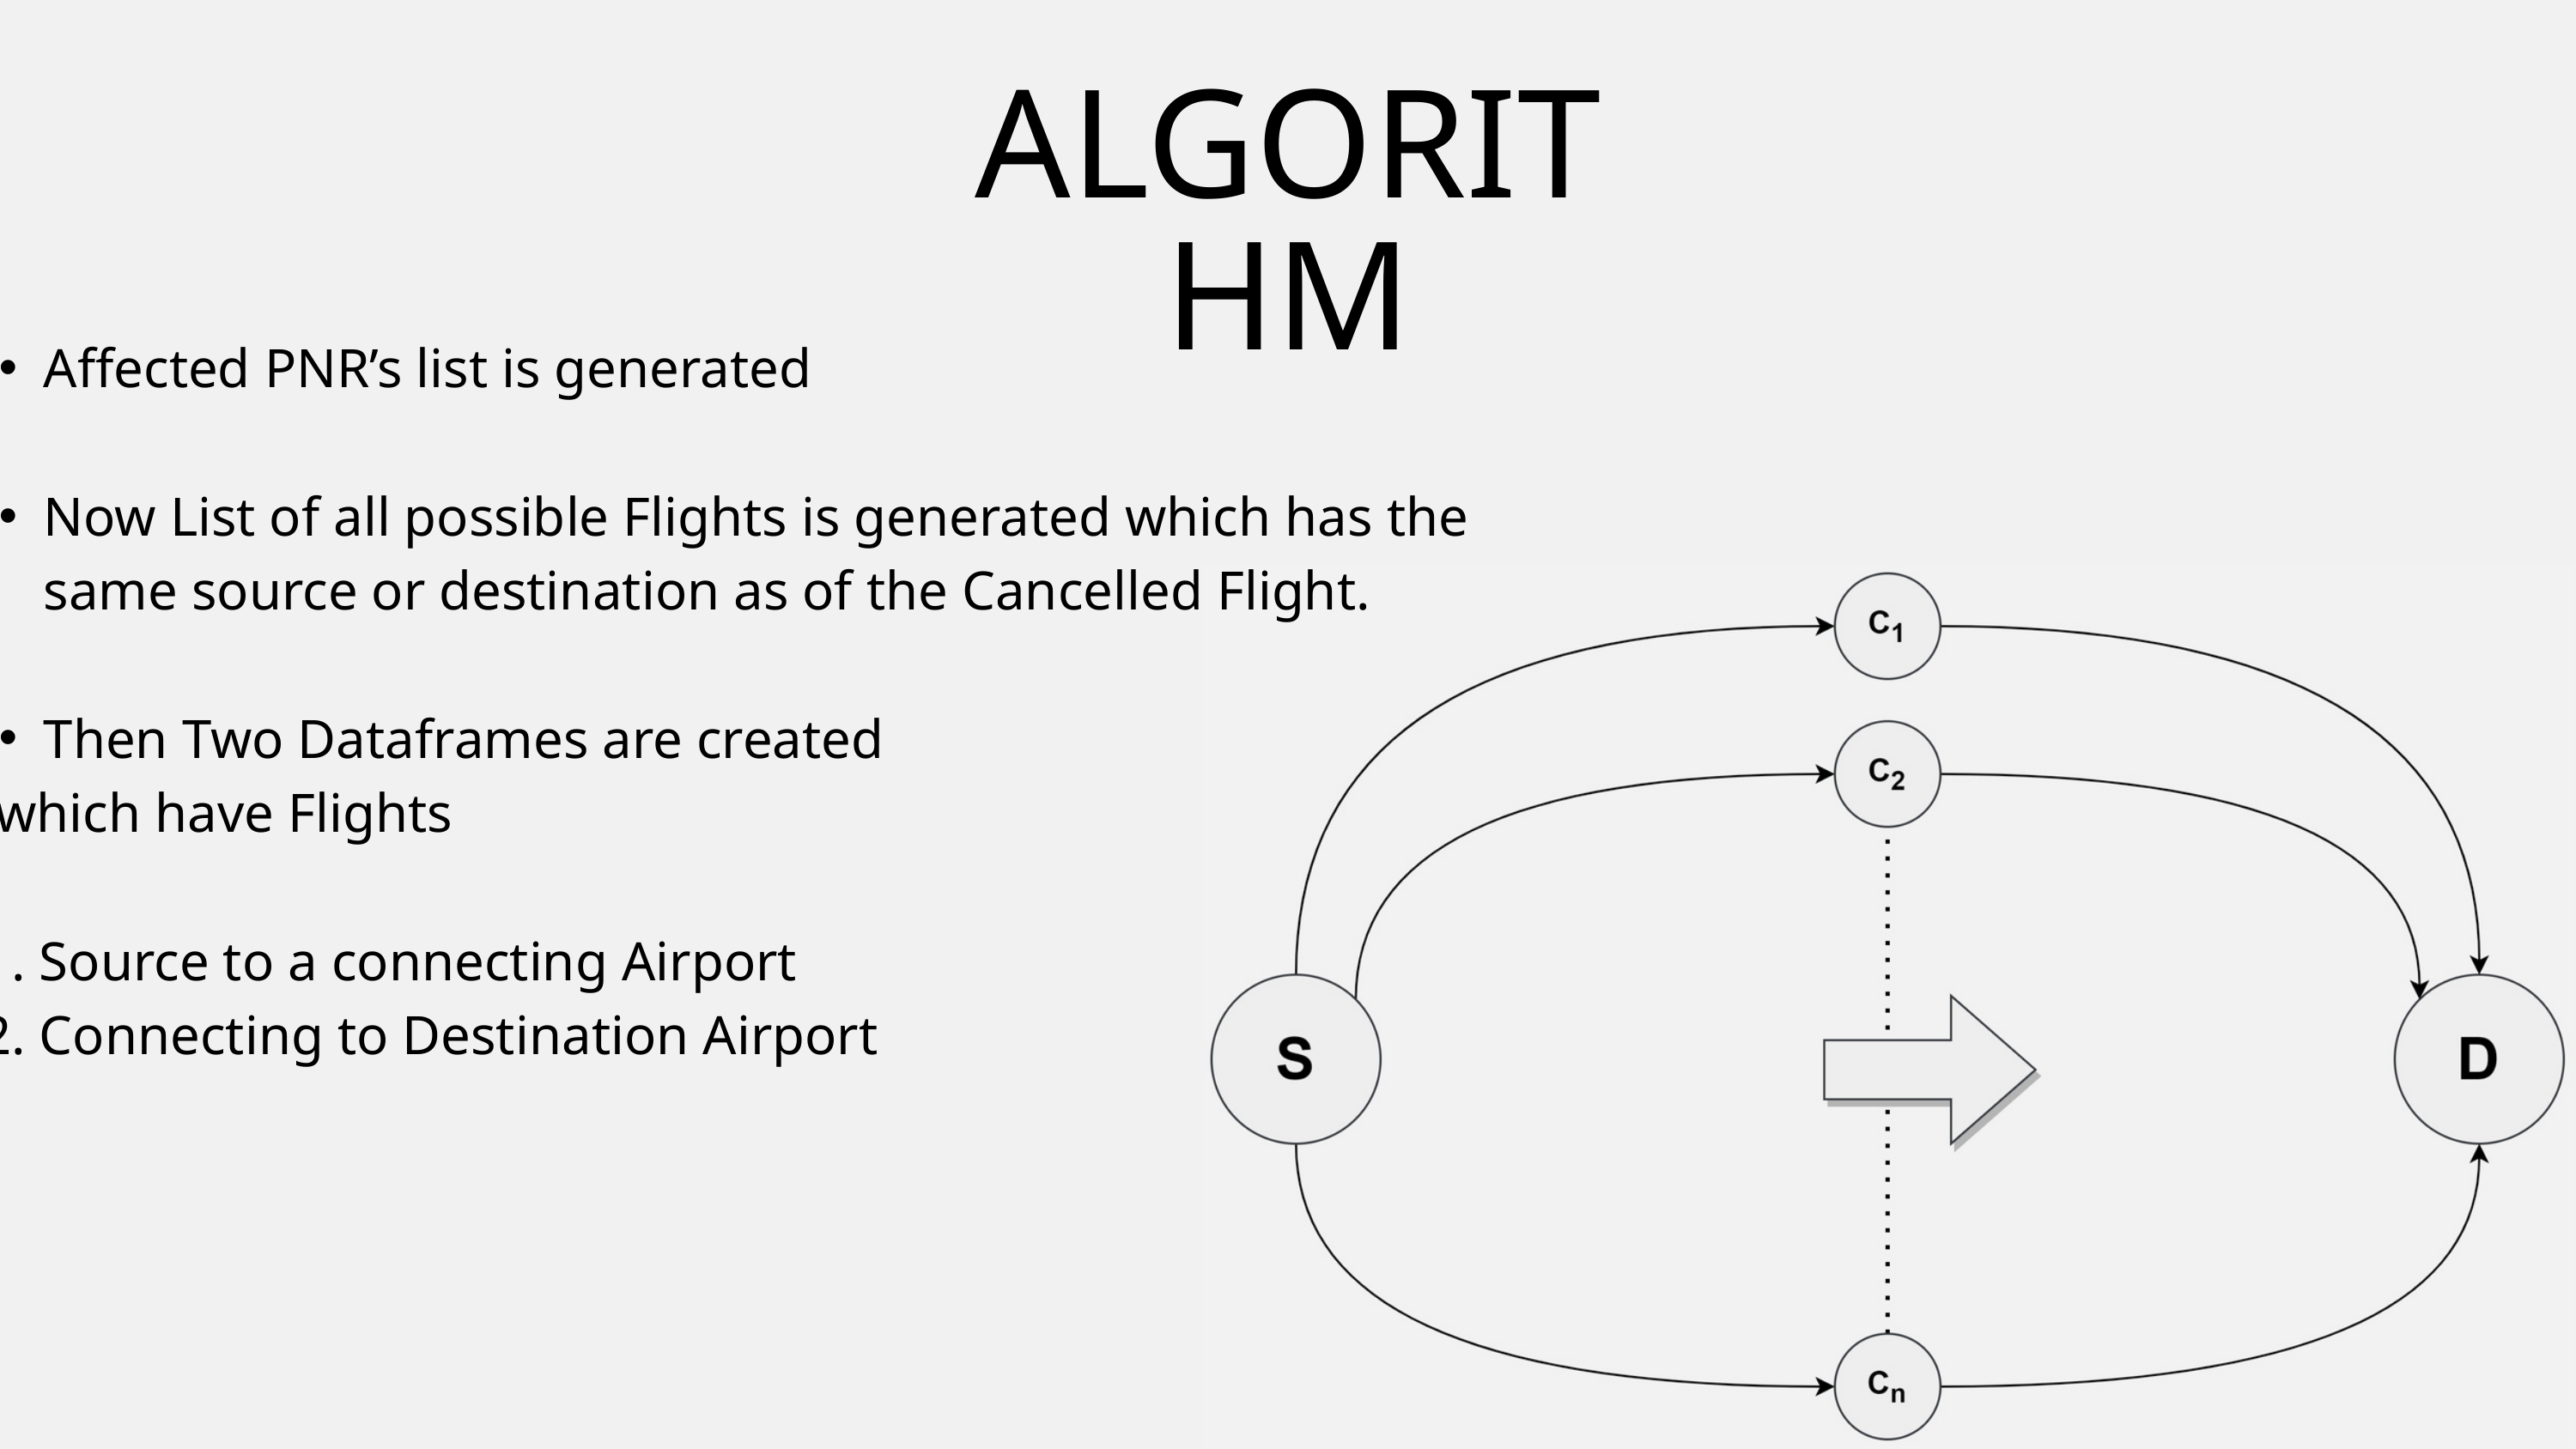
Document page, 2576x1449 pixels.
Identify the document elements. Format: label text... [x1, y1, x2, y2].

text_box ALGORITHM [972, 76, 1603, 379]
text_box Affected PNR’s list is generated Now List of all possible Flights is generated which has the same source or destination as of the Cancelled Flight. Then Two Dataframes are created which have Flights 1. Source to a connecting Airport 2. Connecting to Destination Airport [0, 324, 1564, 1214]
text_box [1202, 564, 2573, 1449]
